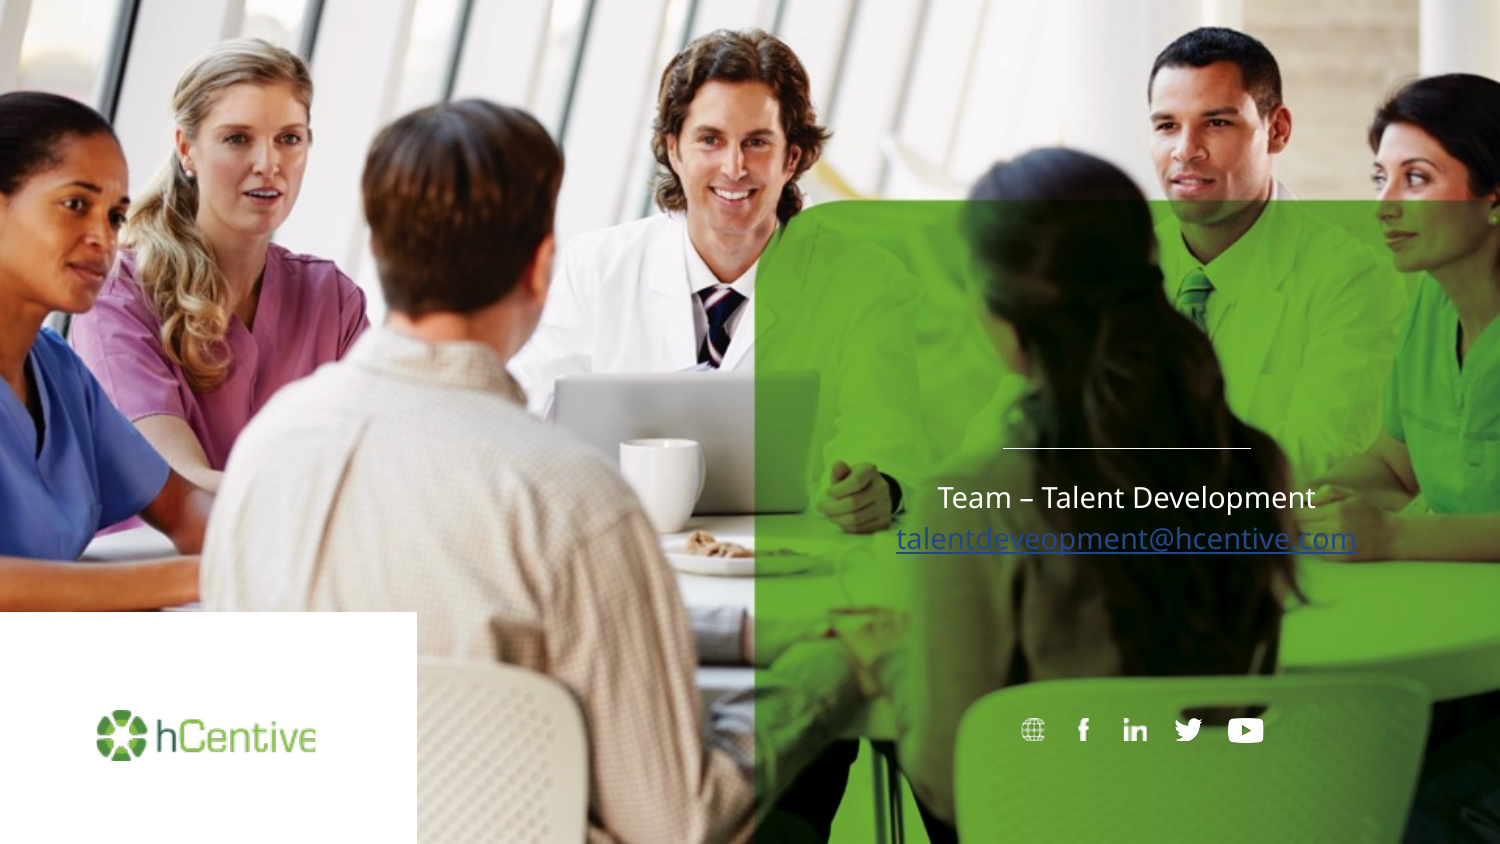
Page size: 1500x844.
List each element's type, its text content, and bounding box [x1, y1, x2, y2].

picture [0, 0, 1500, 844]
list Team – Talent Development talentdeveopment@hcentive.com [753, 472, 1500, 651]
